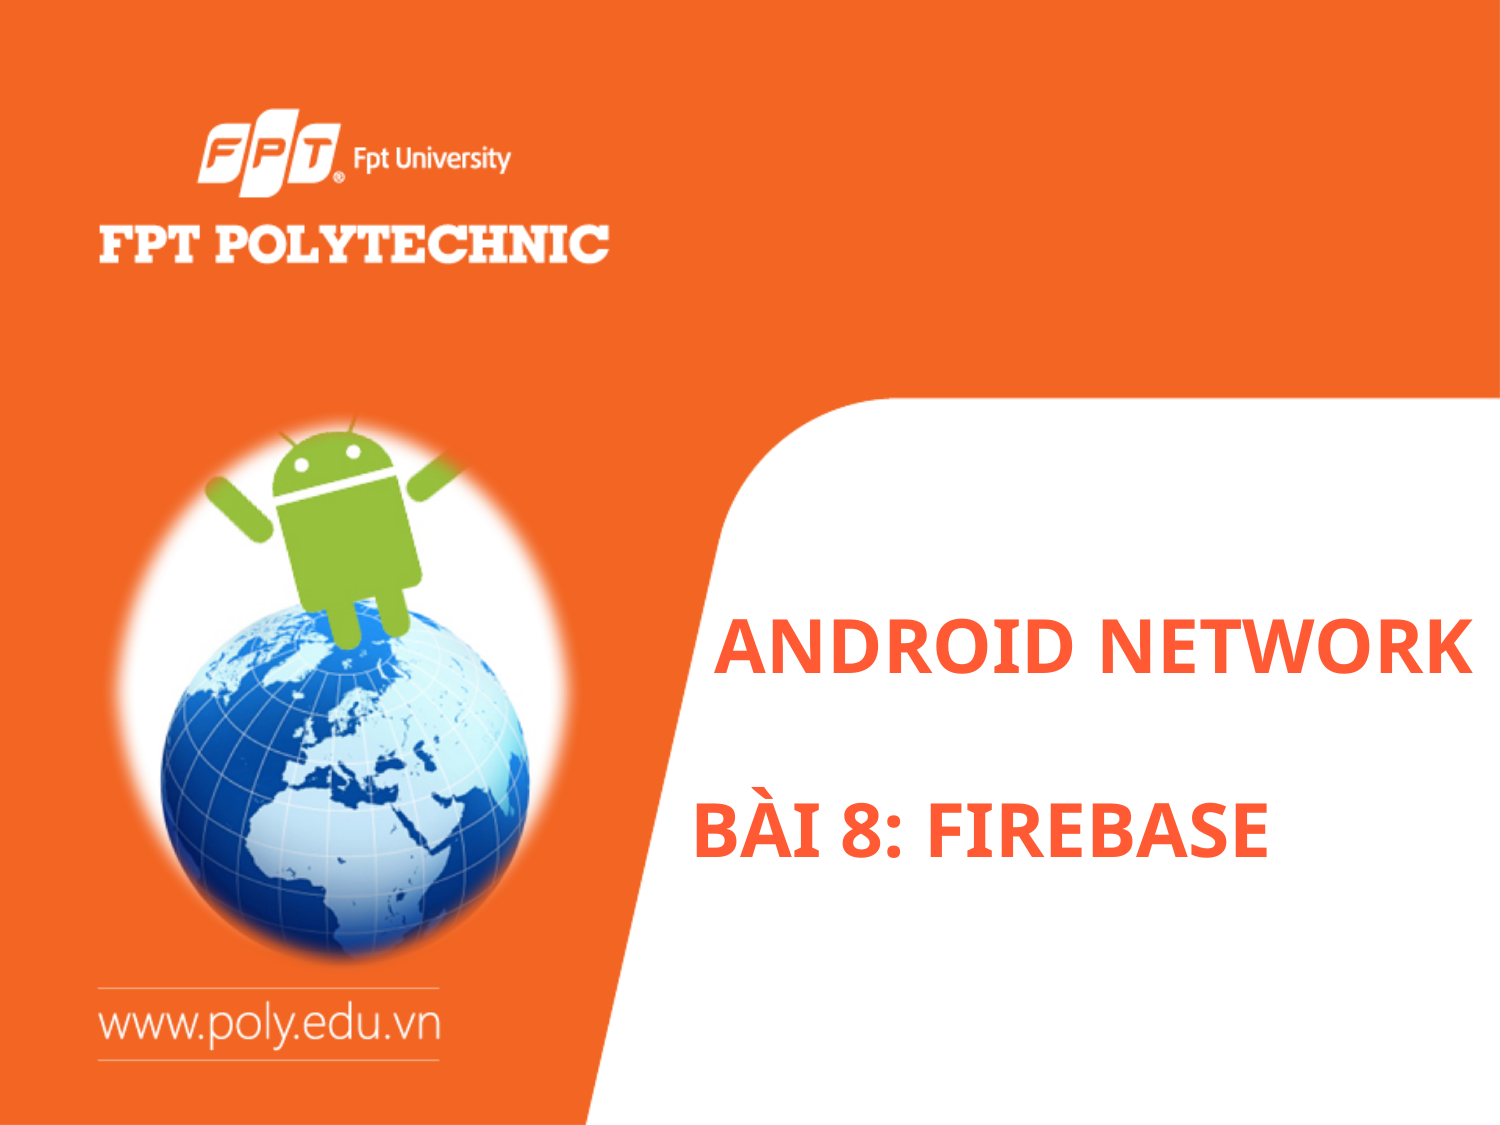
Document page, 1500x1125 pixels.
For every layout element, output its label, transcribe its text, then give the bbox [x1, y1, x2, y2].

picture [0, 0, 1500, 1125]
subtitle Bài 8: FIREBASE [675, 774, 1500, 938]
title ANDROID NETWORK [699, 575, 1500, 712]
